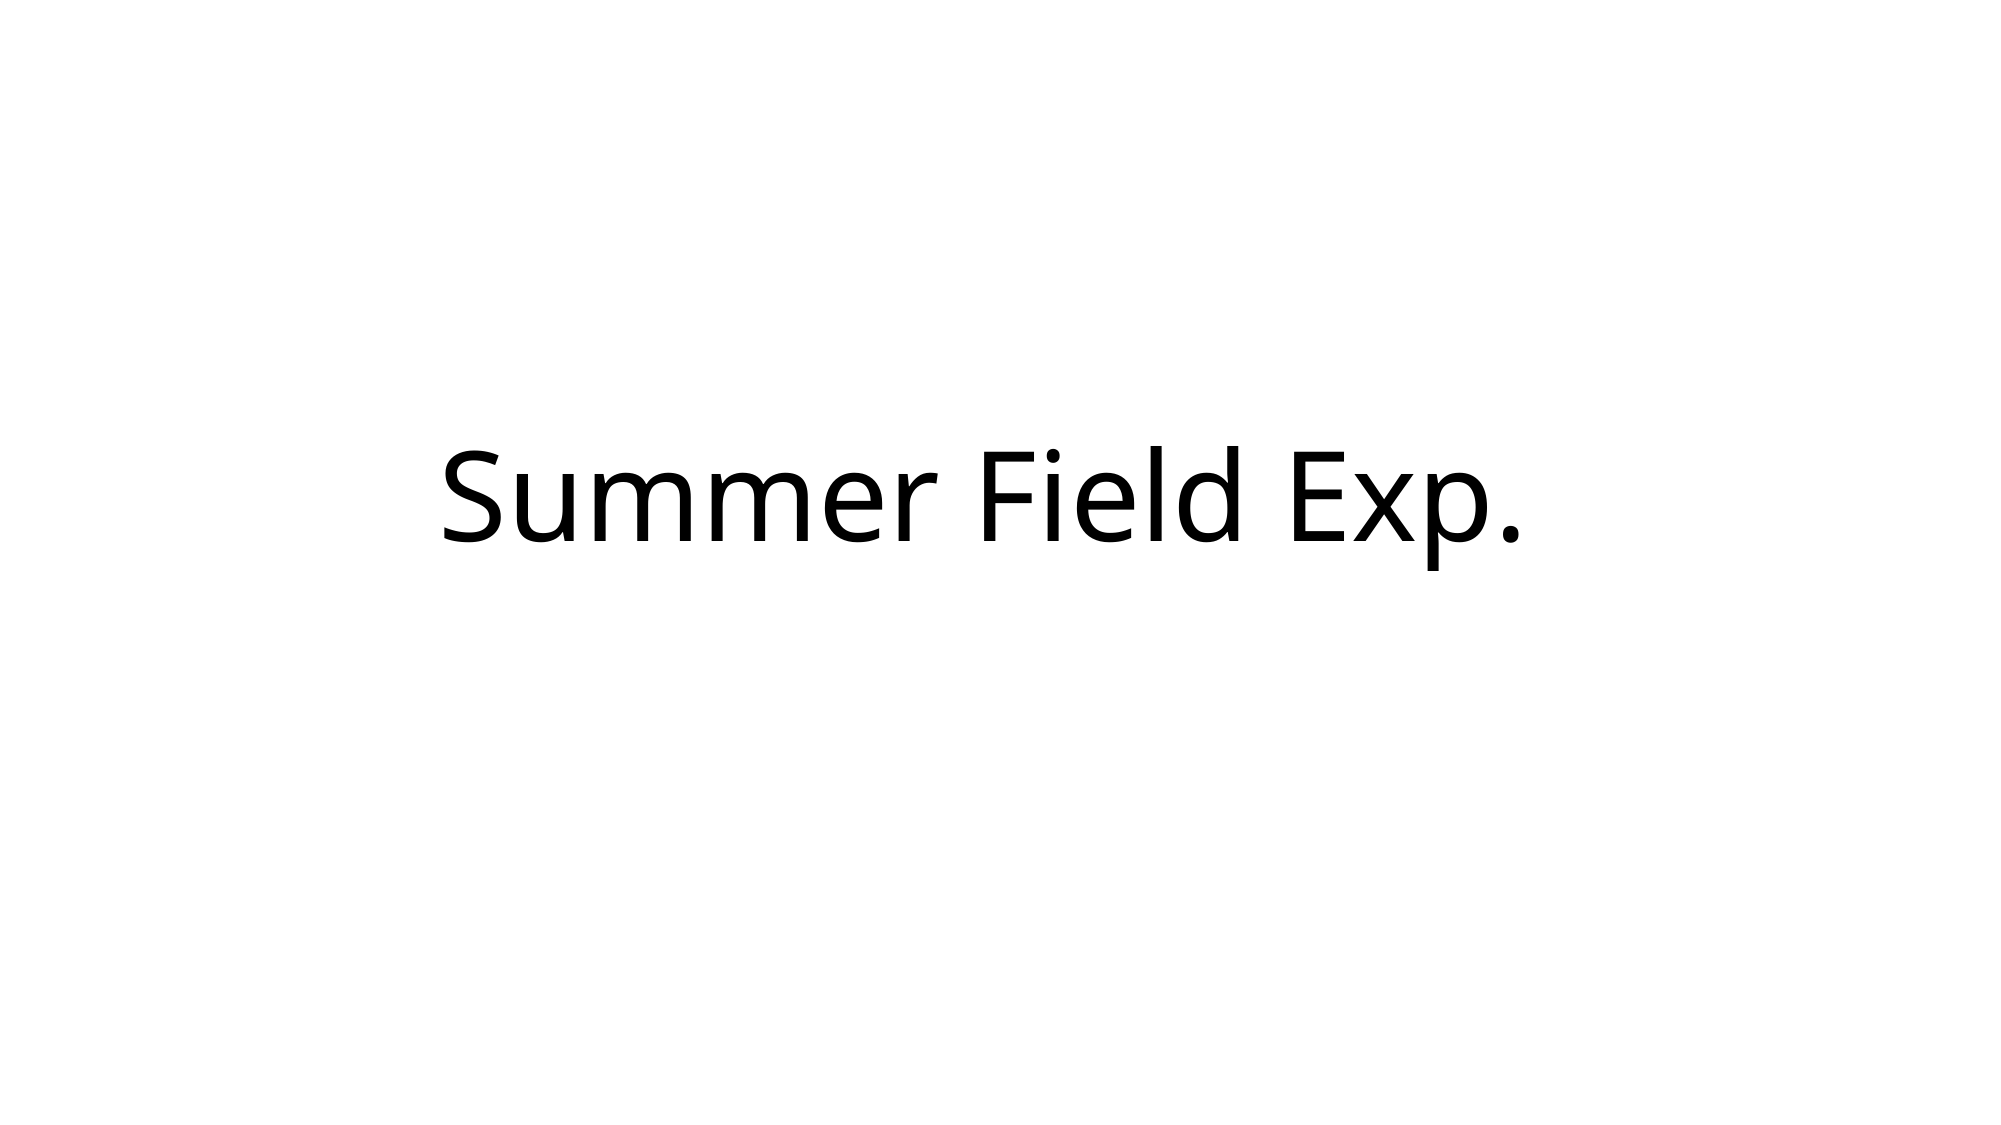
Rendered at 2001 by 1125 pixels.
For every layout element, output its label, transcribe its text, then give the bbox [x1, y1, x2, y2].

title Summer Field Exp. [249, 184, 1750, 576]
